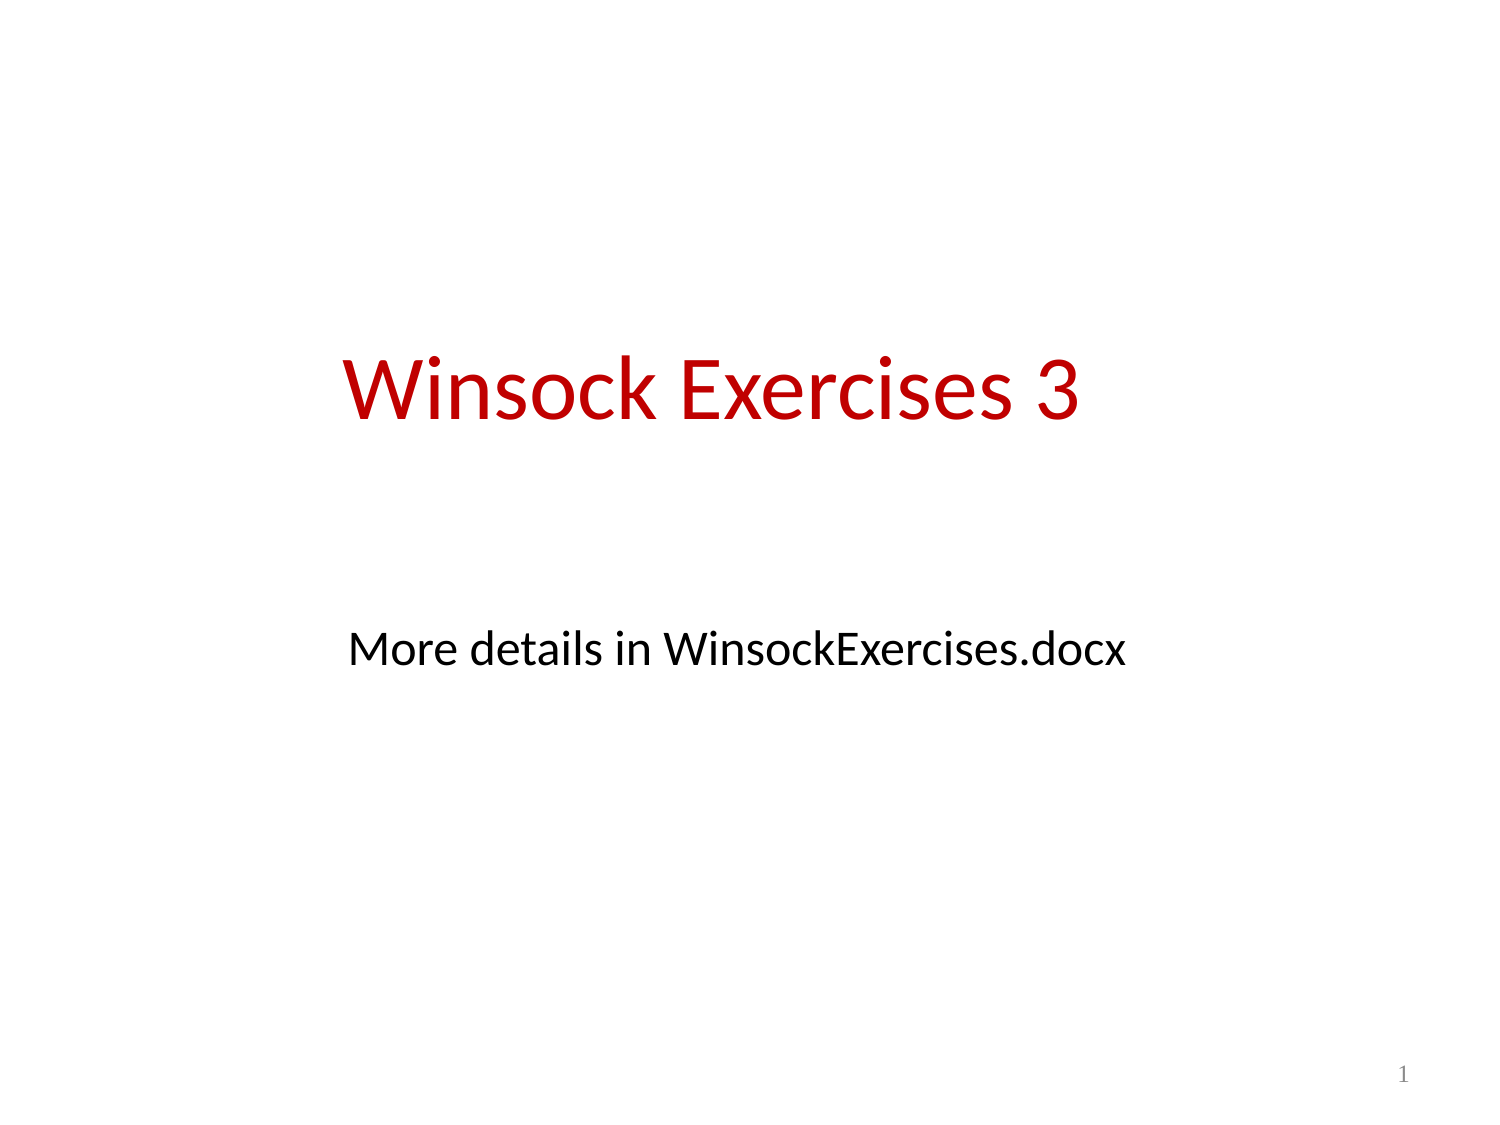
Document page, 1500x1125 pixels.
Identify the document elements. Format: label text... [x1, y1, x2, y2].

title Winsock Exercises 3 [53, 326, 1373, 440]
slide_number 1 [1074, 1042, 1425, 1103]
text_box More details in WinsockExercises.docx [332, 607, 1142, 683]
